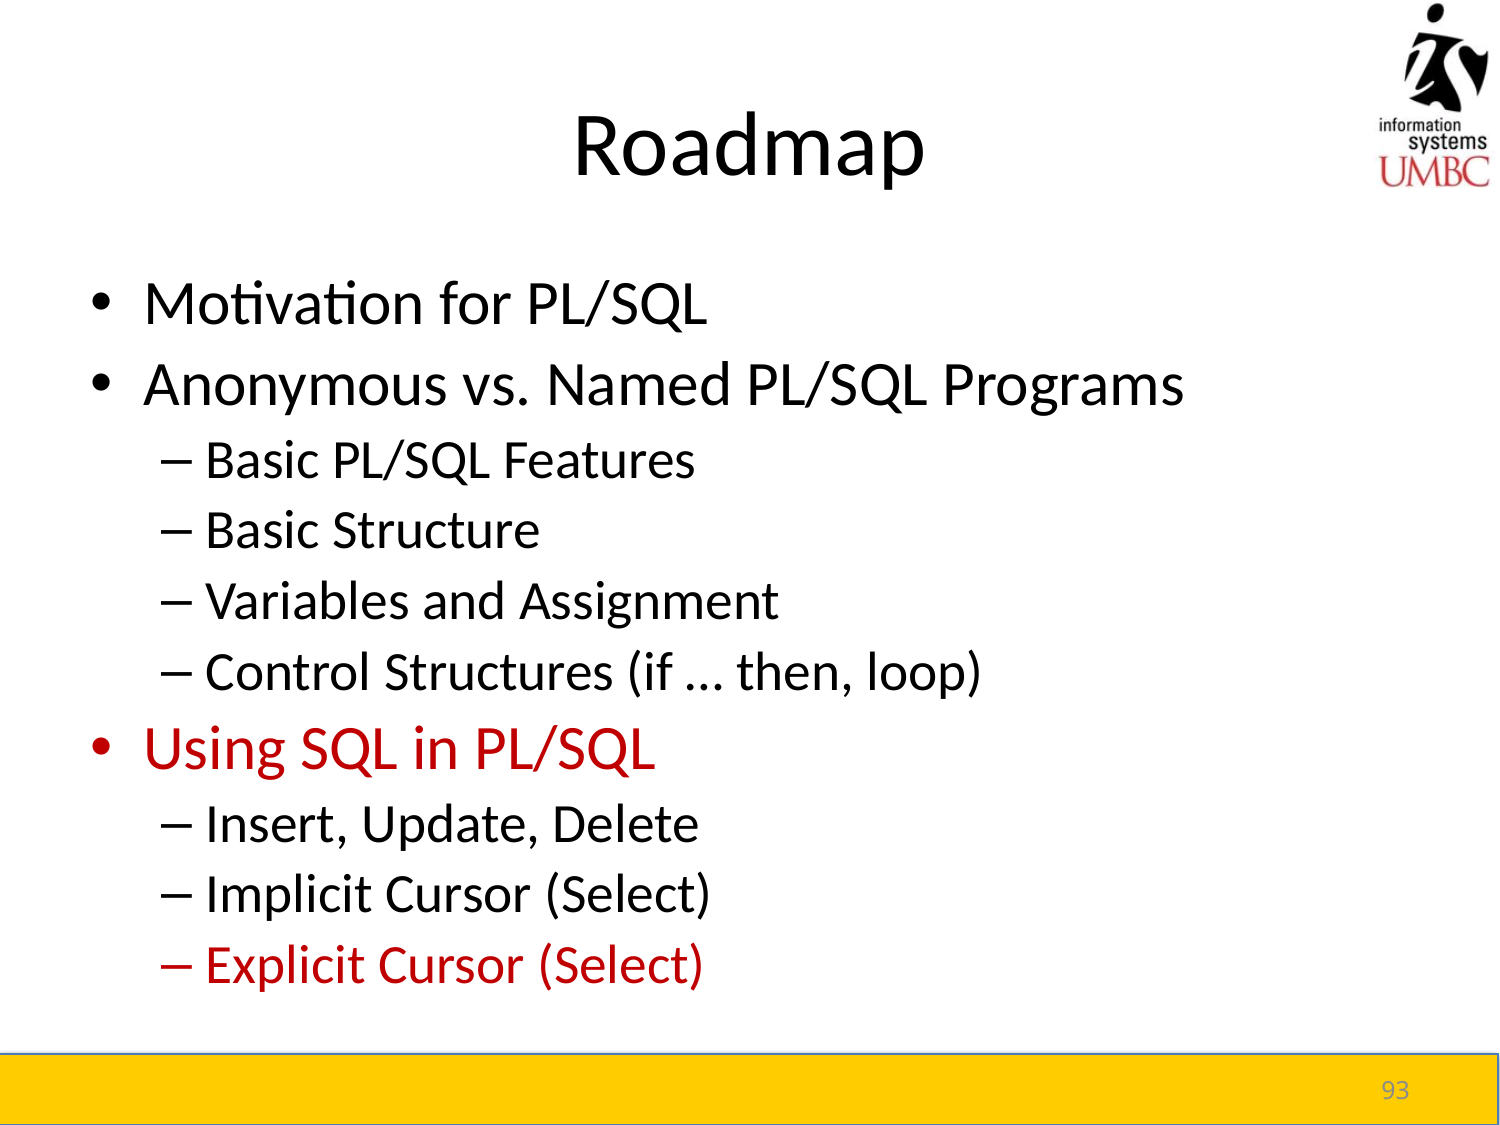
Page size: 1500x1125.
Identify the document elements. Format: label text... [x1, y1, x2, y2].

picture [1374, 1, 1495, 188]
slide_number 93 [1074, 1061, 1425, 1122]
list Motivation for PL/SQL Anonymous vs. Named PL/SQL Programs Basic PL/SQL Features Basic Structure Variables and Assignment Control Structures (if … then, loop) Using SQL in PL/SQL Insert, Update, Delete Implicit Cursor (Select) Explicit Cursor (Select) [75, 262, 1425, 1005]
title Roadmap [75, 45, 1425, 233]
